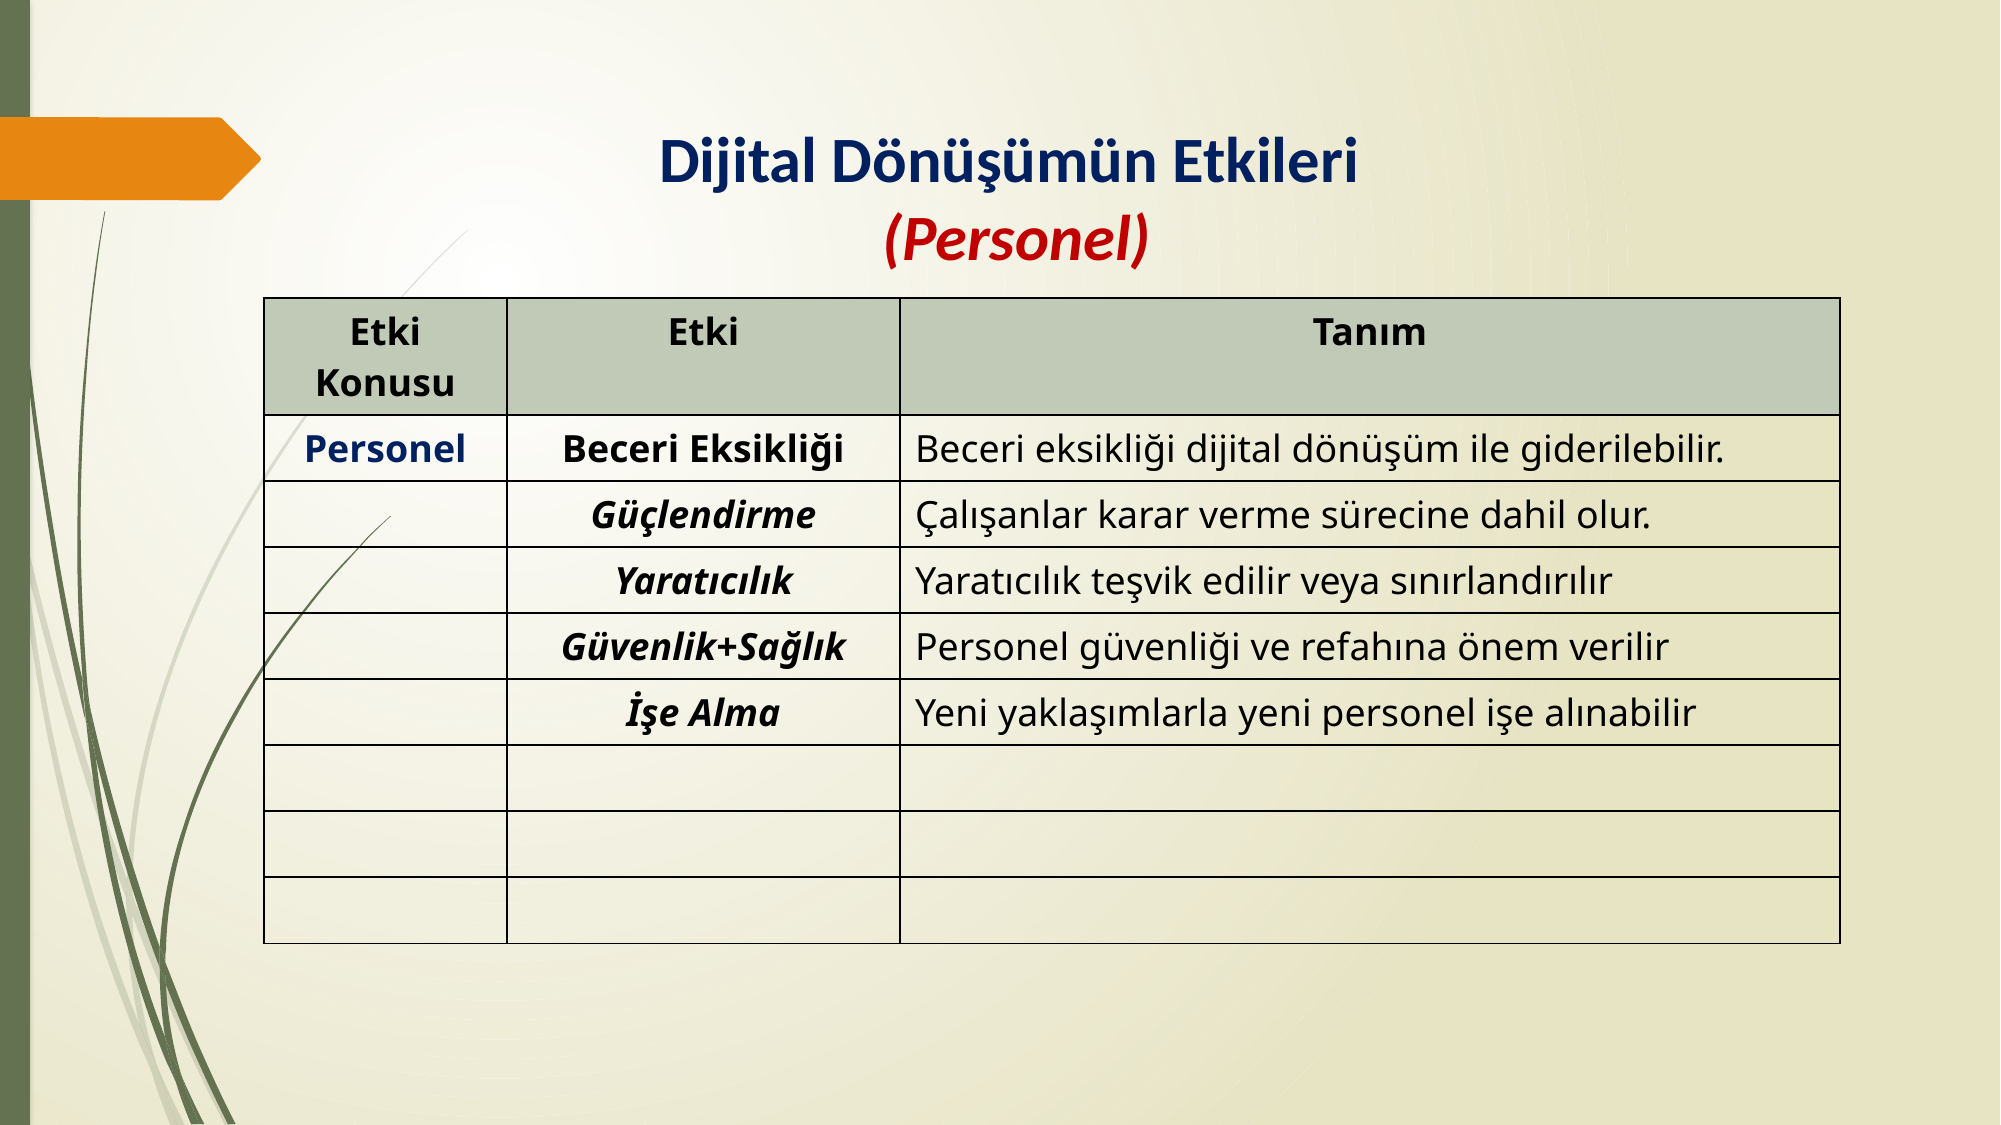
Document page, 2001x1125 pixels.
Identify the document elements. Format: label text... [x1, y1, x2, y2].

table_cell Personel güvenliği ve refahına önem verilir [901, 614, 1839, 678]
table_cell Yaratıcılık teşvik edilir veya sınırlandırılır [901, 548, 1839, 612]
table_cell [265, 680, 506, 744]
table_cell Yaratıcılık [508, 548, 899, 612]
table_cell Güvenlik+Sağlık [508, 614, 899, 678]
table_cell [265, 614, 506, 678]
table_cell [901, 812, 1839, 876]
title Dijital Dönüşümün Etkileri (Personel) [268, 110, 1765, 281]
table_cell Yeni yaklaşımlarla yeni personel işe alınabilir [901, 680, 1839, 744]
table_cell [265, 548, 506, 612]
table_cell Güçlendirme [508, 482, 899, 546]
table_cell [265, 878, 506, 943]
table_cell [265, 812, 506, 876]
table_cell [508, 746, 899, 810]
table_cell Personel [265, 416, 506, 480]
table_cell Beceri eksikliği dijital dönüşüm ile giderilebilir. [901, 416, 1839, 480]
table_header Etki [508, 299, 899, 414]
table_header Tanım [901, 299, 1839, 414]
table_header Etki Konusu [265, 299, 506, 414]
table_cell İşe Alma [508, 680, 899, 744]
table_cell [508, 812, 899, 876]
table_cell [508, 878, 899, 943]
table_cell [901, 878, 1839, 943]
table_cell [901, 746, 1839, 810]
table_cell [265, 482, 506, 546]
table_cell Beceri Eksikliği [508, 416, 899, 480]
table_cell [265, 746, 506, 810]
table_cell Çalışanlar karar verme sürecine dahil olur. [901, 482, 1839, 546]
